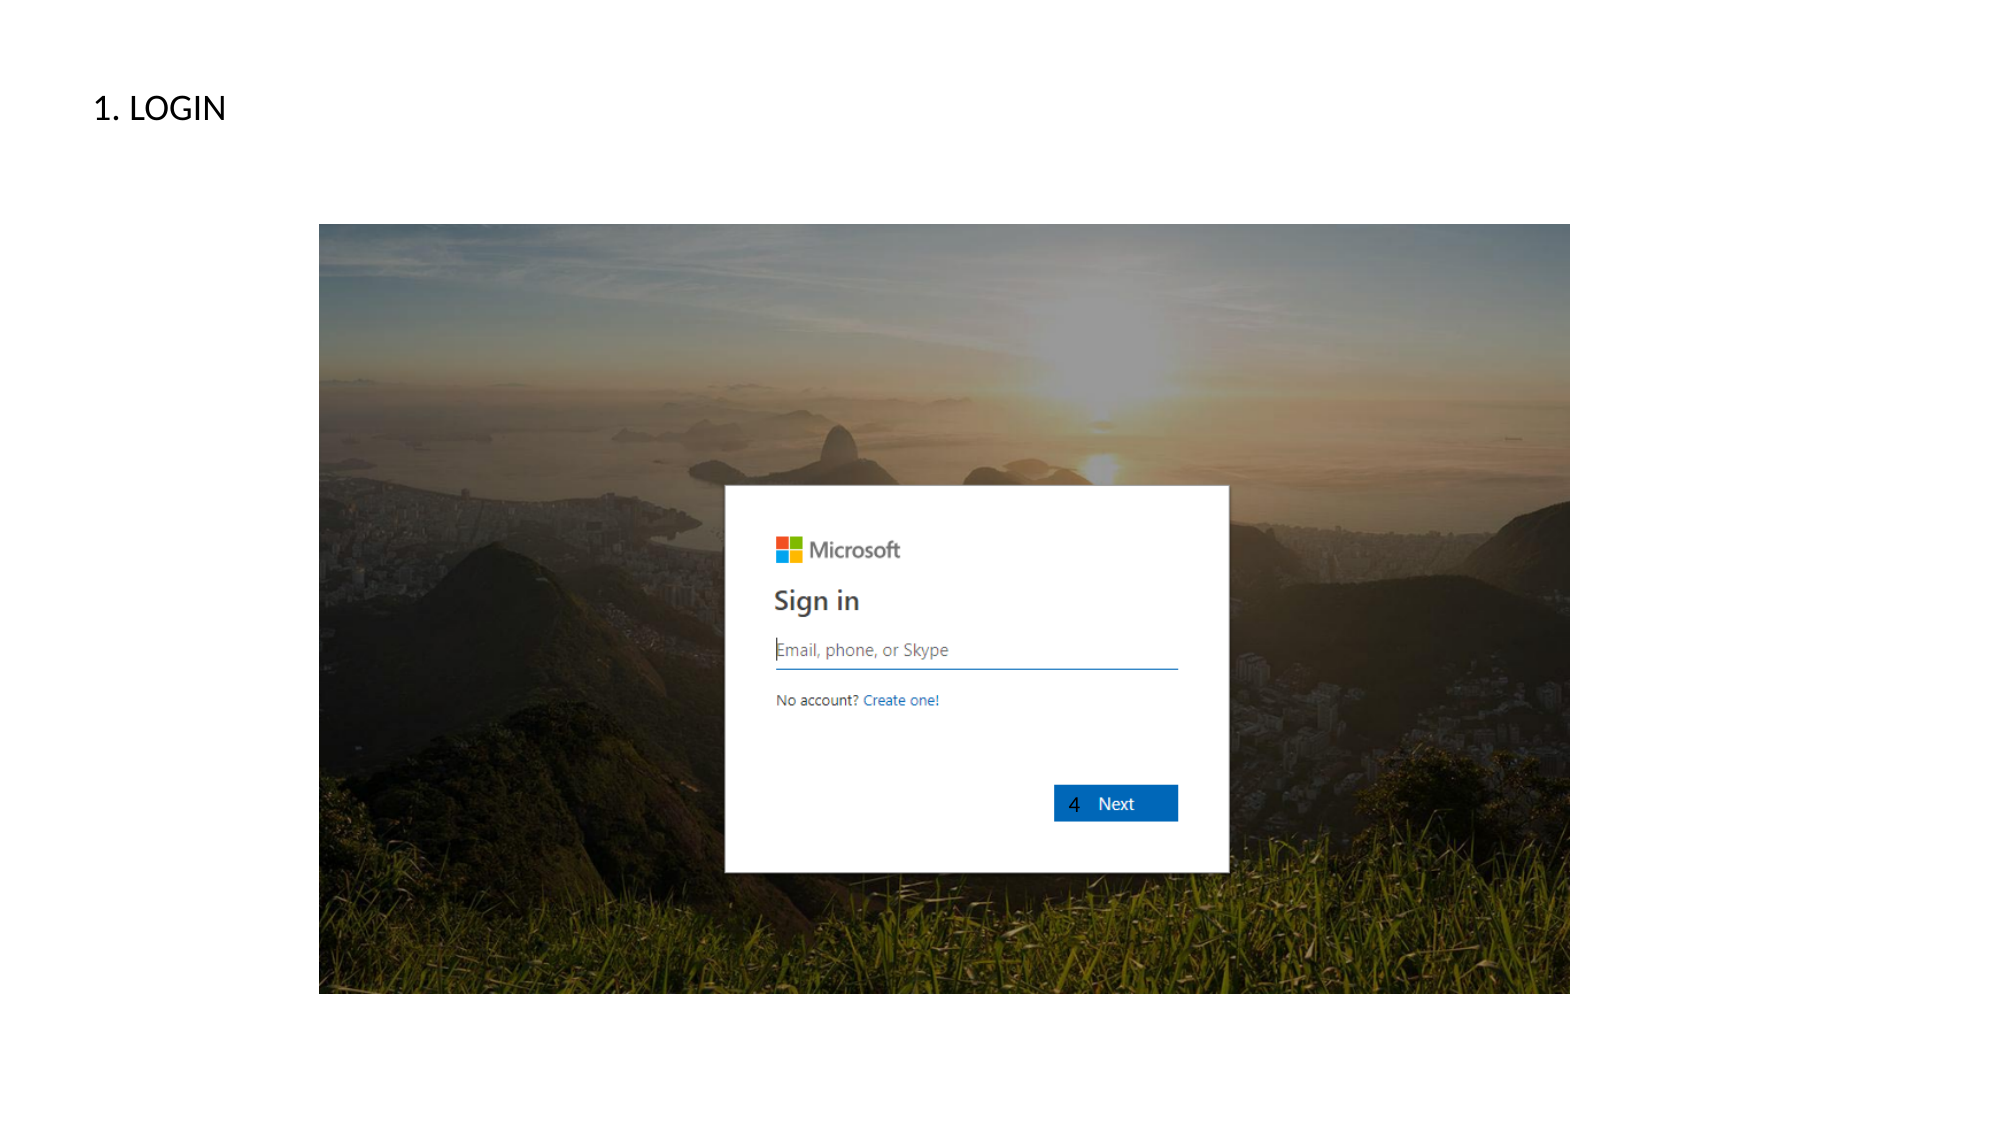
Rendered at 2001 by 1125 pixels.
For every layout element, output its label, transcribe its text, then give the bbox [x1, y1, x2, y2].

picture [319, 224, 1570, 994]
text_box 1. LOGIN [77, 75, 1239, 136]
